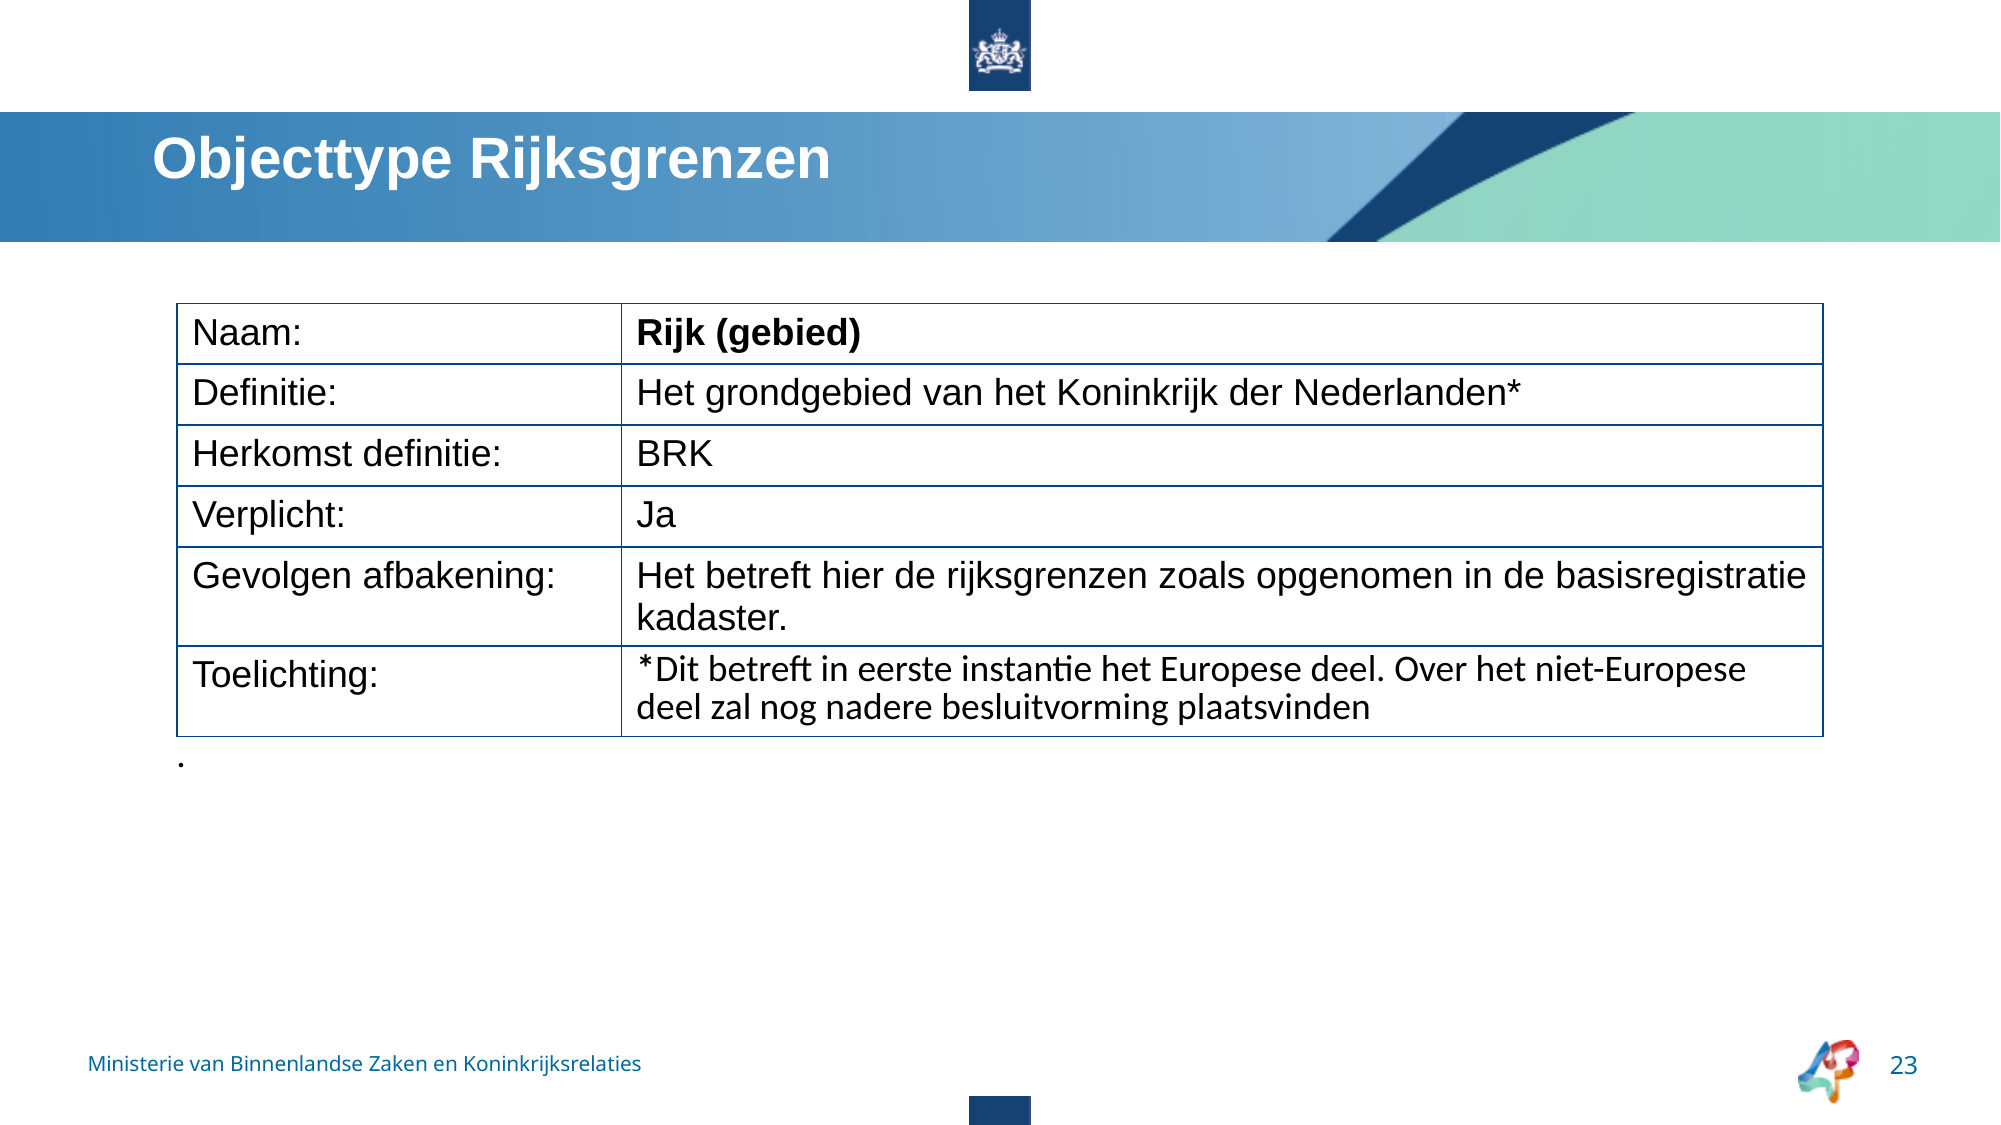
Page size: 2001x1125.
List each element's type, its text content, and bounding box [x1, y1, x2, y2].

table_cell Het grondgebied van het Koninkrijk der Nederlanden* [622, 365, 1822, 424]
picture [1863, 112, 2000, 242]
text_box . [161, 719, 1162, 783]
title Objecttype Rijksgrenzen [137, 112, 1863, 242]
table_header Naam: [178, 304, 621, 363]
footer Ministerie van Binnenlandse Zaken en Koninkrijksrelaties [72, 1042, 868, 1103]
table_cell BRK [622, 426, 1822, 485]
table_cell Definitie: [178, 365, 621, 424]
slide_number 23 [1483, 1042, 1933, 1103]
table_cell Toelichting: [178, 647, 621, 719]
table_cell Herkomst definitie: [178, 426, 621, 485]
picture [969, 0, 1031, 91]
table_cell Ja [622, 487, 1822, 546]
picture [0, 112, 137, 242]
table_header Rijk (gebied) [622, 304, 1822, 363]
table_cell Gevolgen afbakening: [178, 548, 621, 645]
table_cell Verplicht: [178, 487, 621, 546]
table_cell Het betreft hier de rijksgrenzen zoals opgenomen in de basisregistratie kadaster. [622, 548, 1822, 645]
picture [969, 1096, 1031, 1125]
table_cell *Dit betreft in eerste instantie het Europese deel. Over het niet-Europese deel zal nog nadere besluitvorming plaatsvinden [622, 647, 1822, 736]
